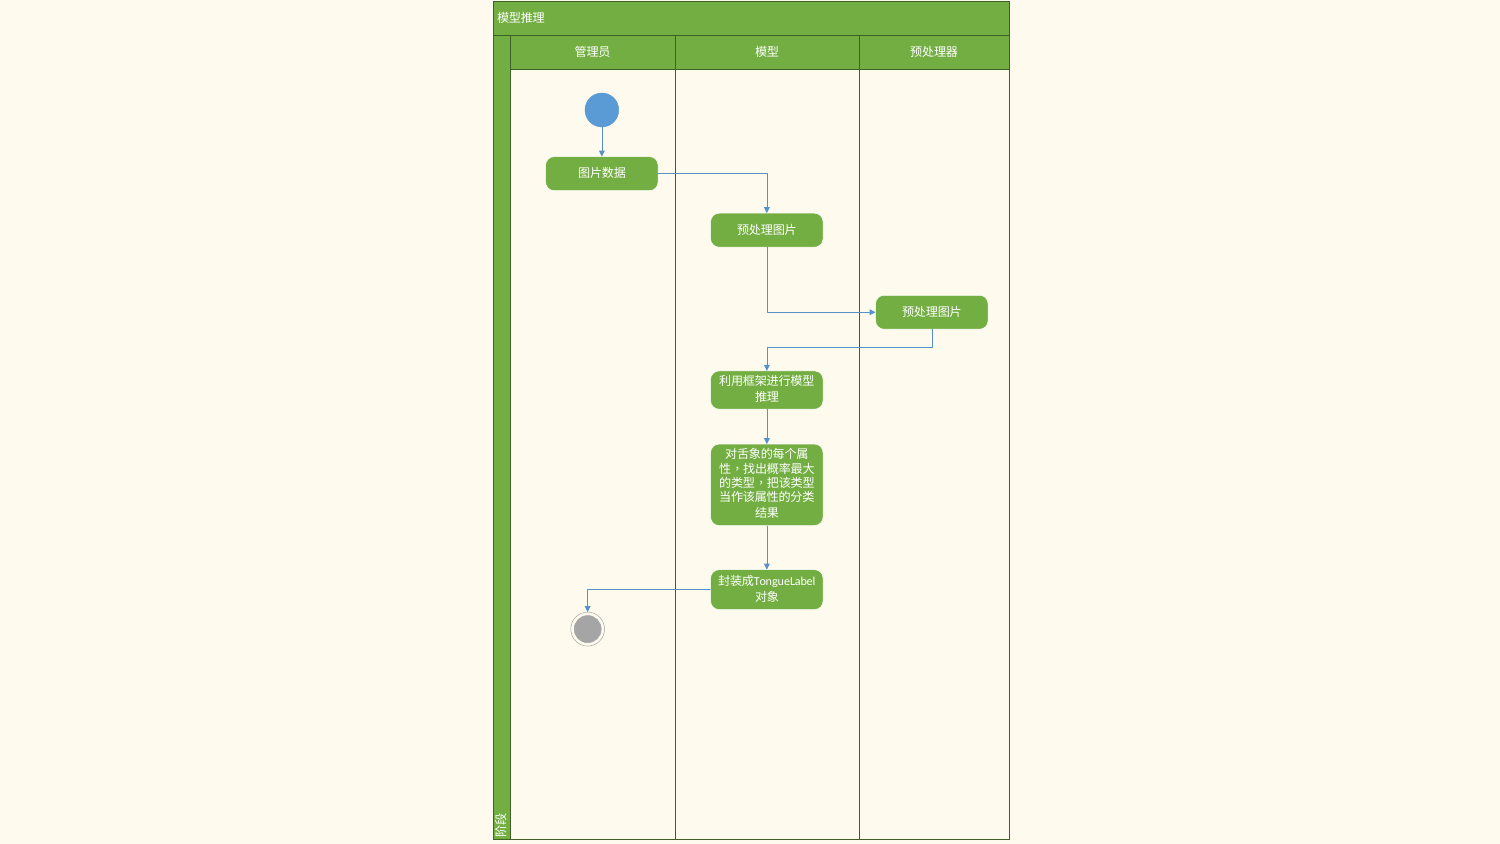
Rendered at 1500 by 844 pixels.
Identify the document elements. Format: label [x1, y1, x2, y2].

picture [489, 0, 1011, 844]
